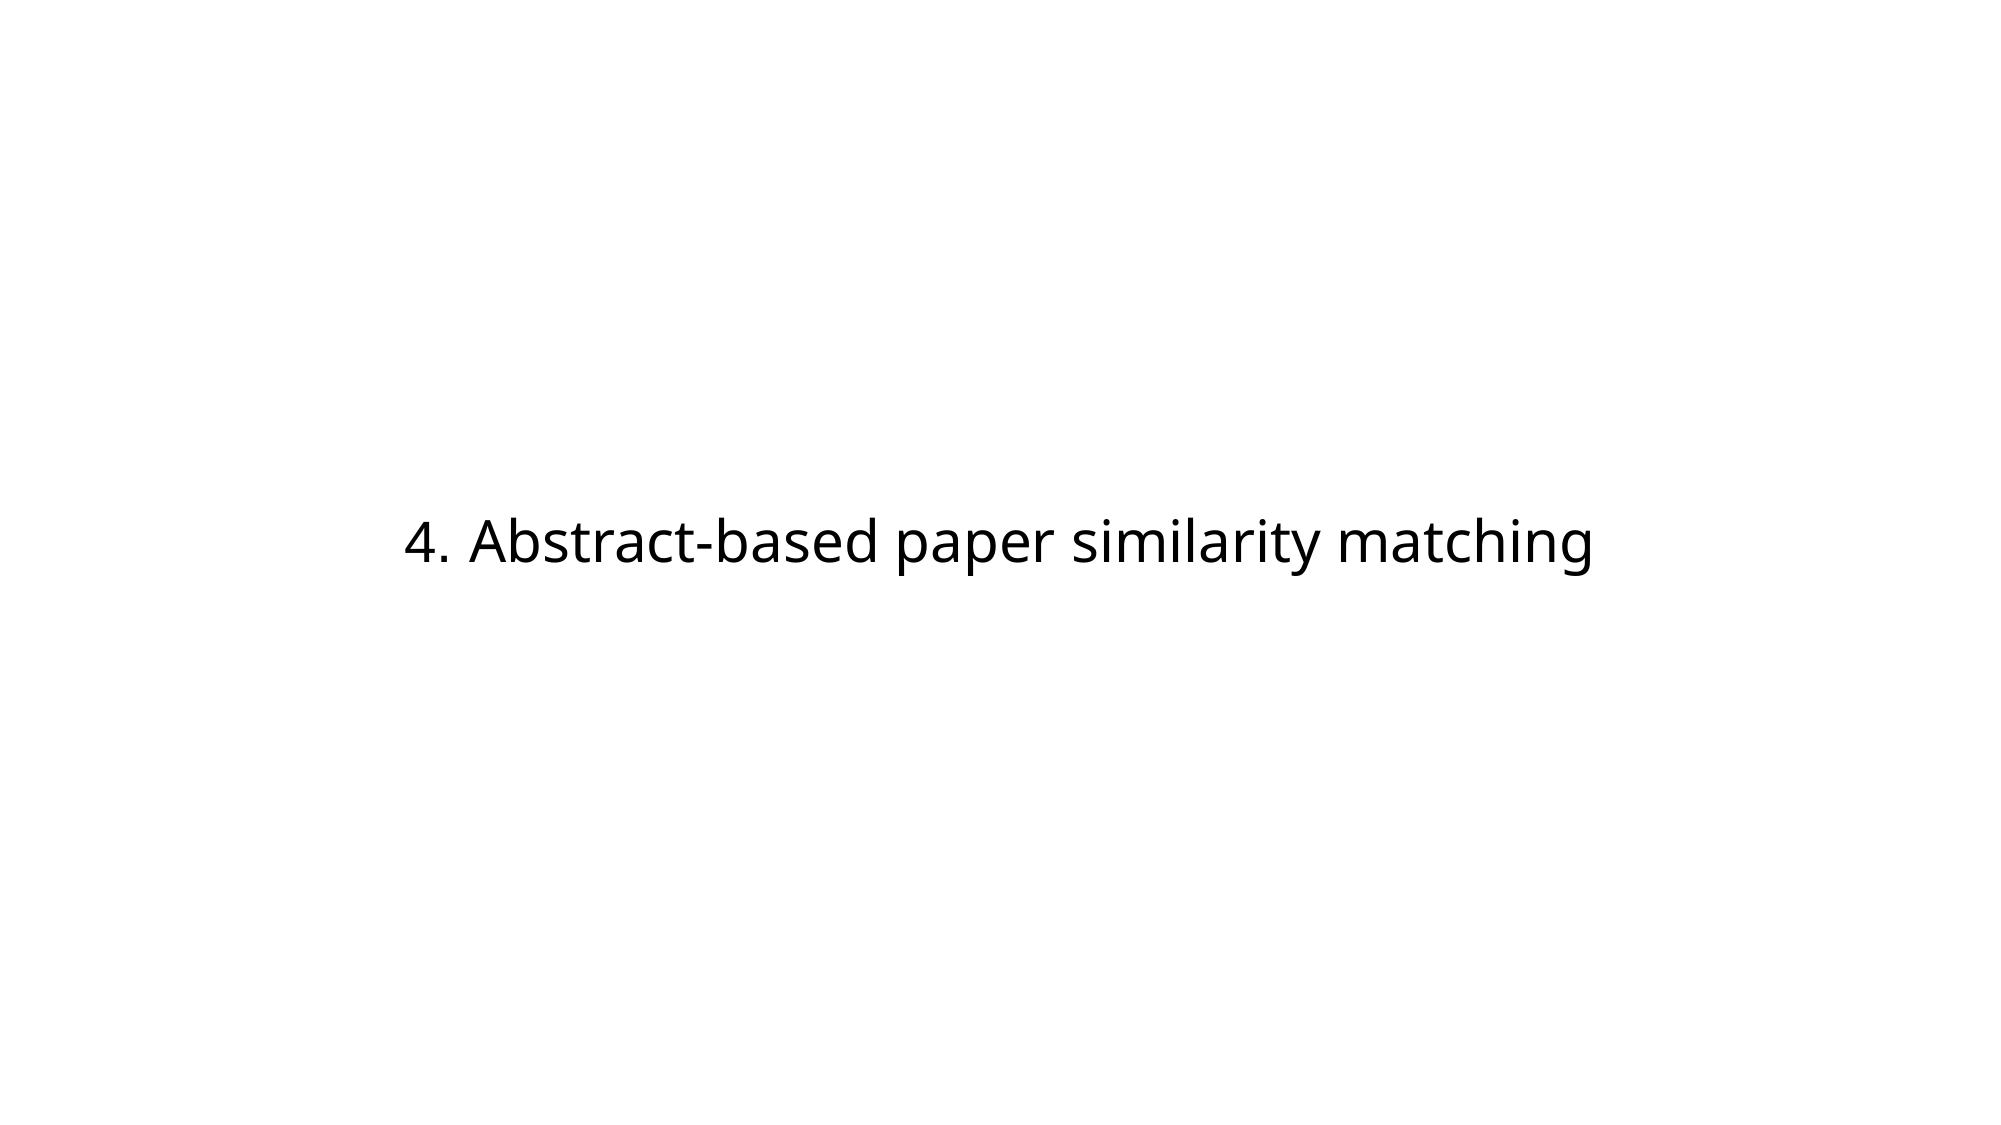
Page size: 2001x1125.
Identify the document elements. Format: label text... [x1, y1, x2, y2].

text_box 4. Abstract-based paper similarity matching [404, 469, 1596, 574]
